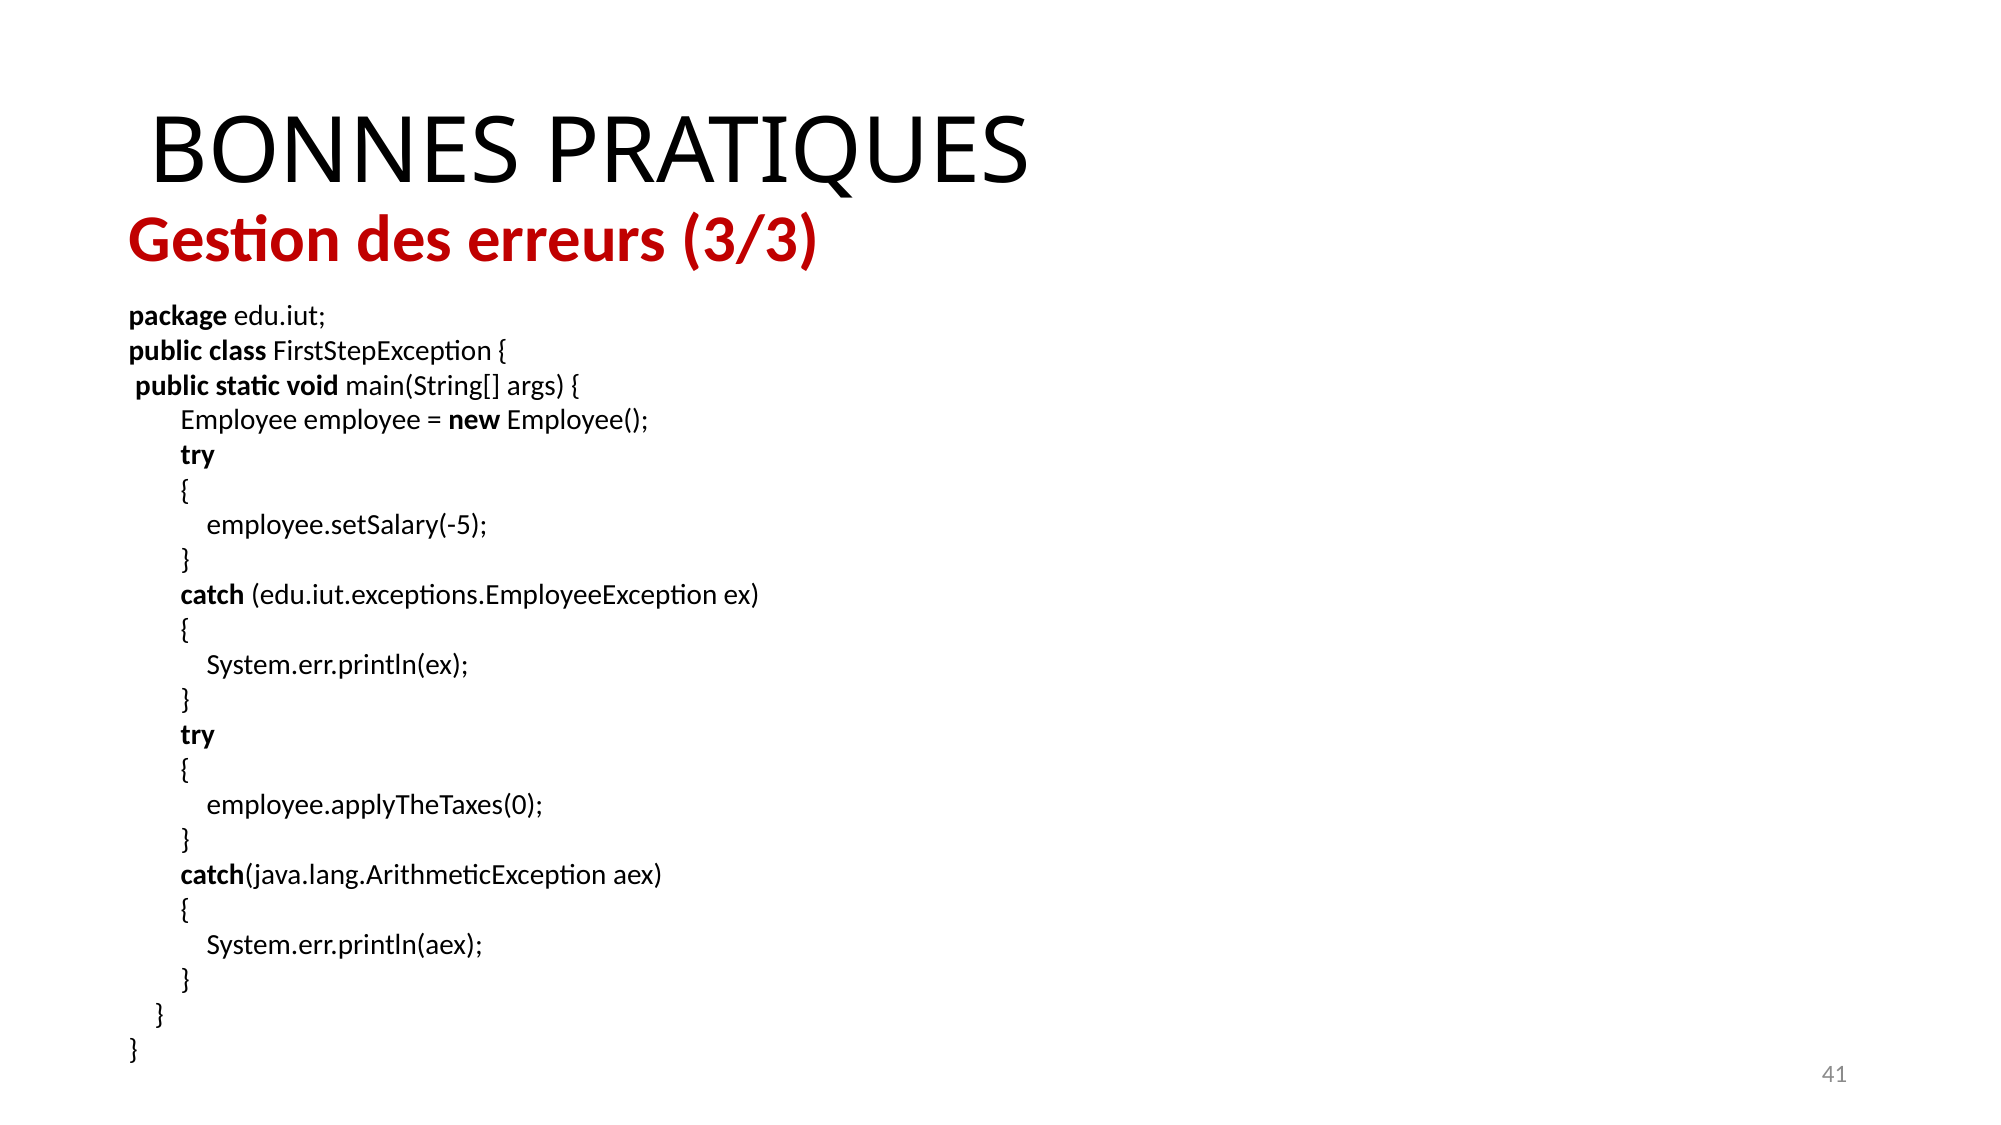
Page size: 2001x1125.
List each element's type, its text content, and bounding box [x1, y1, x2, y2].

slide_number 41 [1412, 1042, 1863, 1103]
text_box package edu.iut; public class FirstStepException { public static void main(String[] args) { Employee employee = new Employee(); try { employee.setSalary(-5); } catch (edu.iut.exceptions.EmployeeException ex) { System.err.println(ex); } try { employee.applyTheTaxes(0); } catch(java.lang.ArithmeticException aex) { System.err.println(aex); } } } [113, 288, 880, 1073]
title BONNES PRATIQUES [133, 43, 1859, 262]
list Gestion des erreurs (3/3) [113, 196, 1081, 287]
